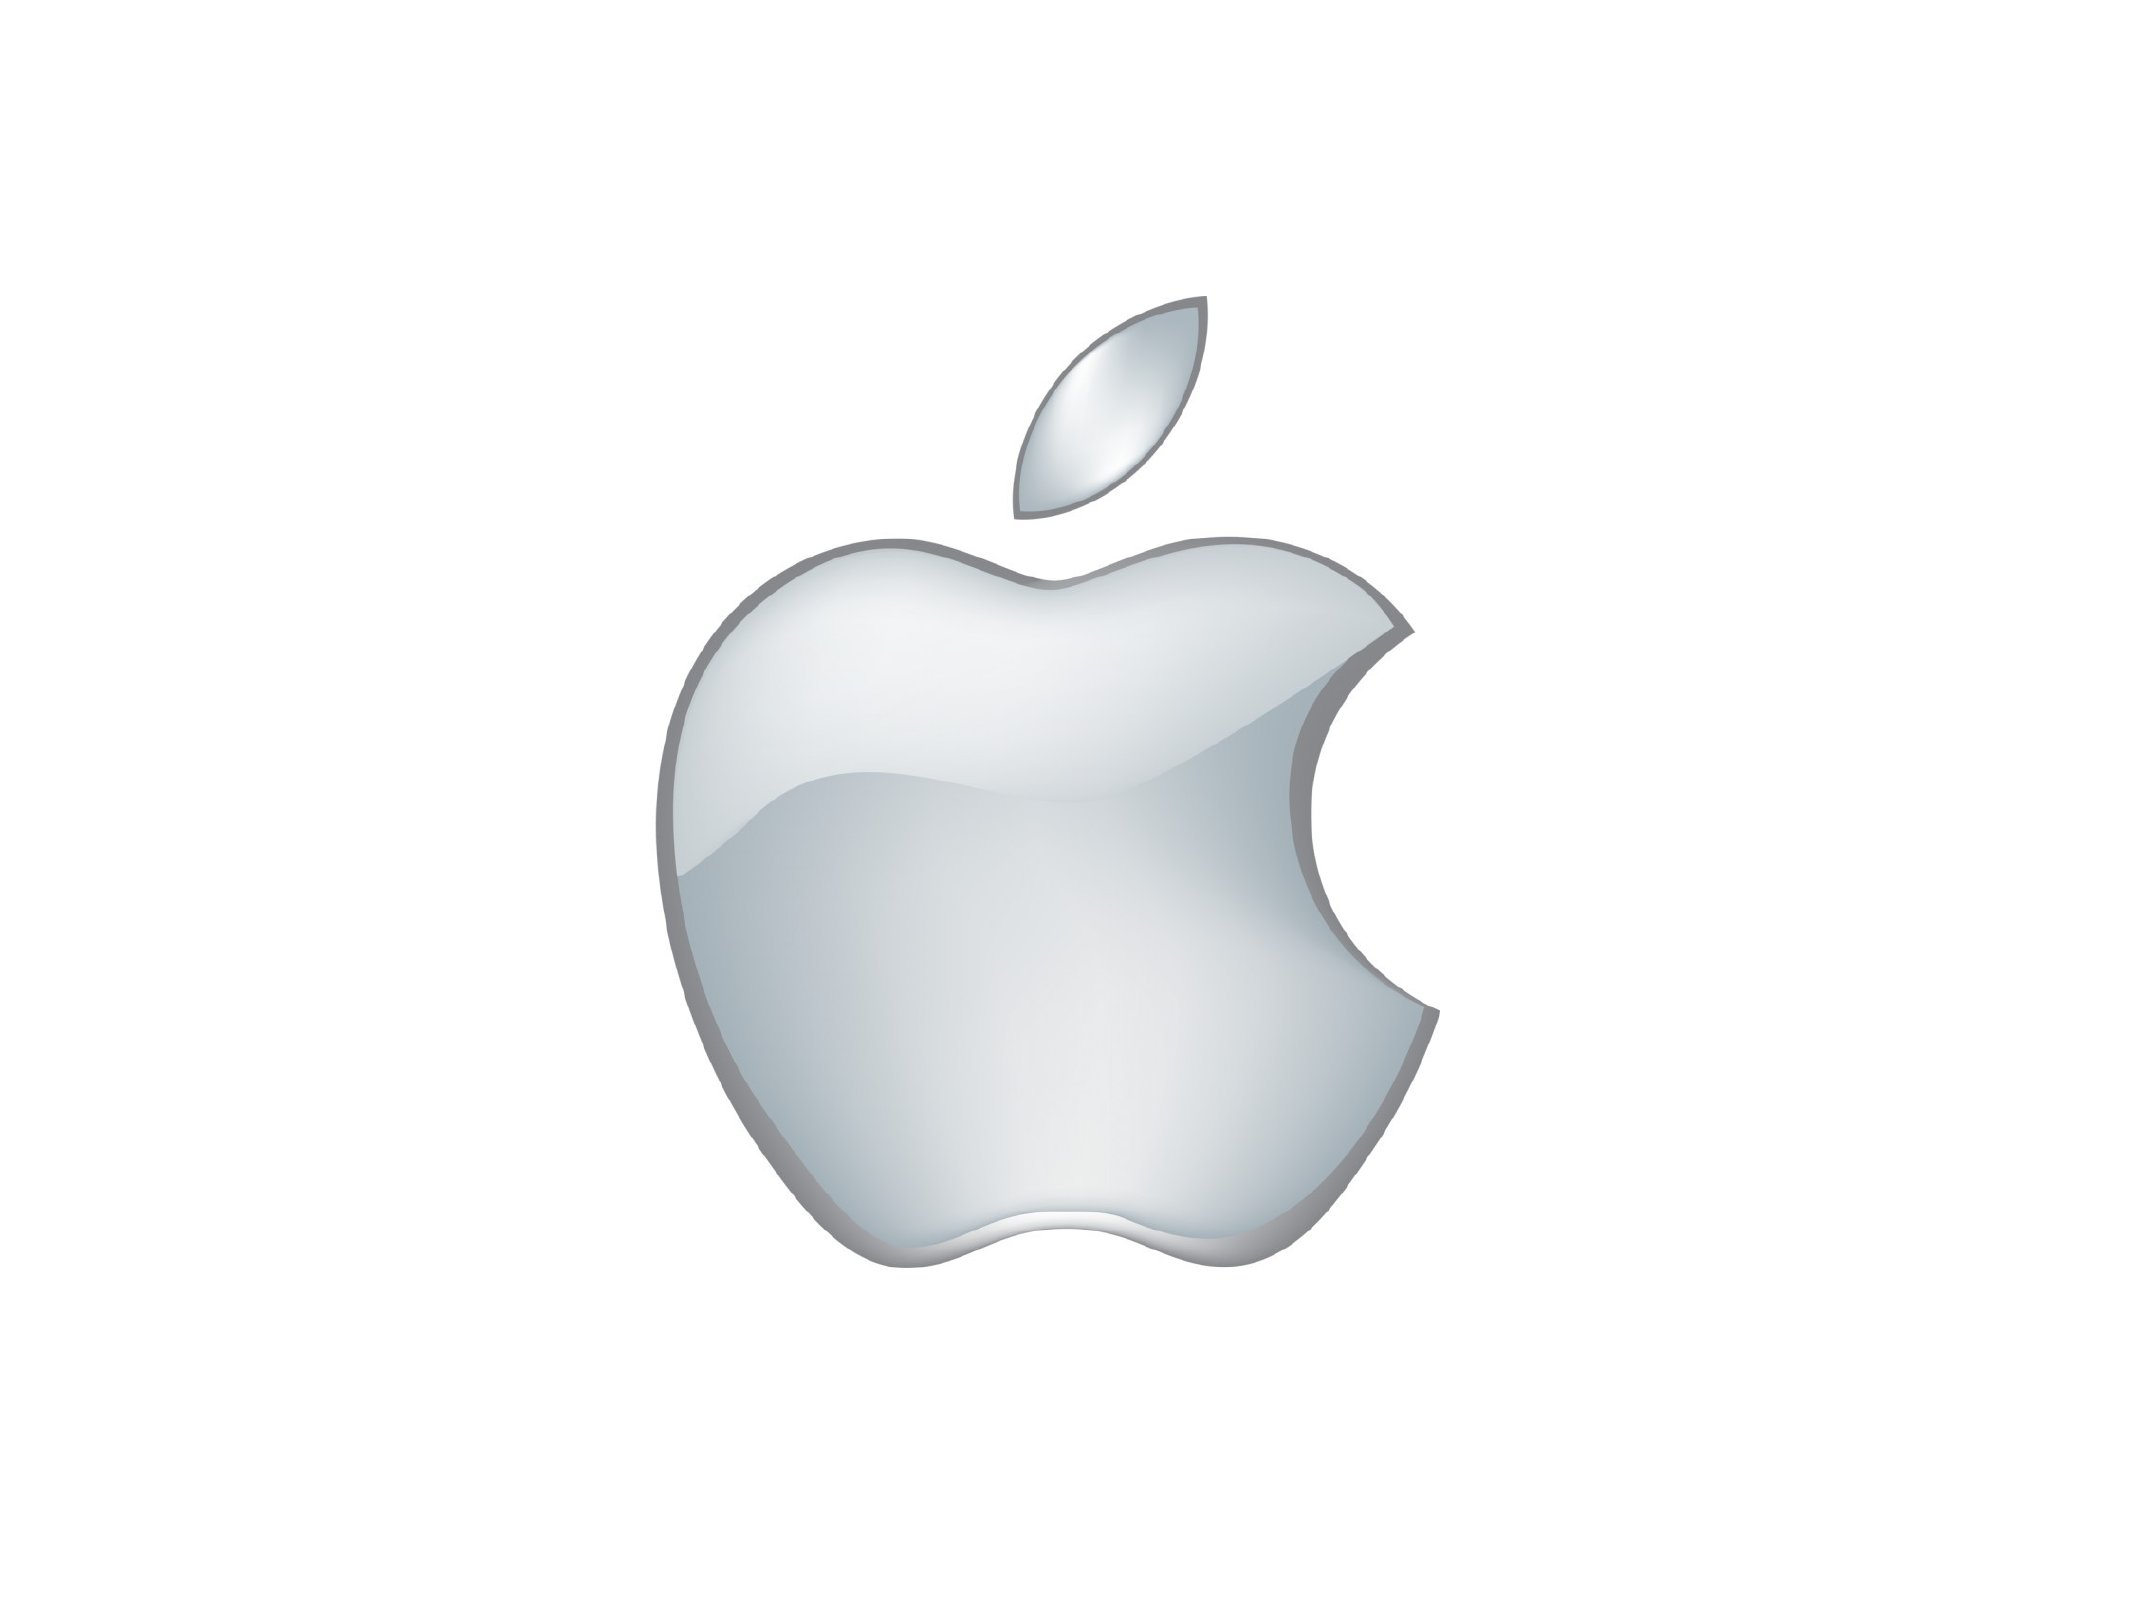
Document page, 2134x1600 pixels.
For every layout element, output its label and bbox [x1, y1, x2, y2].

picture [611, 296, 1441, 1268]
